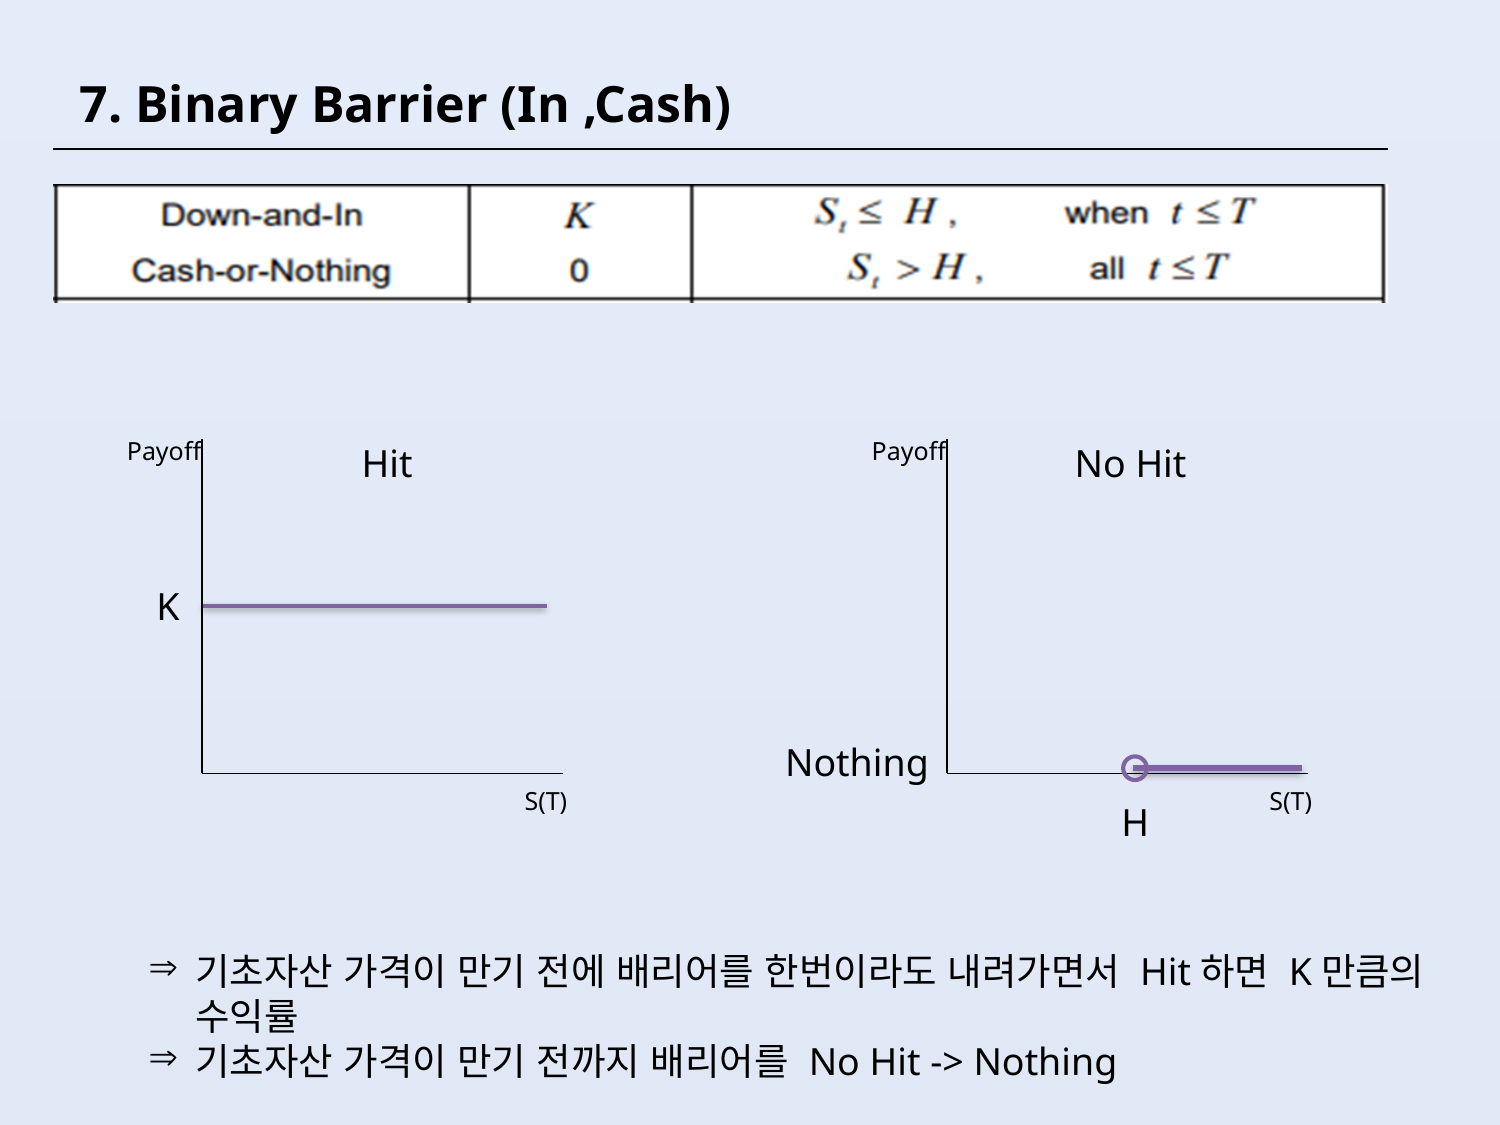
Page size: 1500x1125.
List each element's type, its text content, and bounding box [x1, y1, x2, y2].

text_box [730, 428, 1330, 853]
text_box 7. Binary Barrier (In ,Cash) [64, 64, 1329, 140]
picture [52, 184, 1389, 303]
text_box 기초자산 가격이 만기 전에 배리어를 한번이라도 내려가면서 Hit하면 K만큼의 수익률 기초자산 가격이 만기 전까지 배리어를 No Hit -> Nothing [133, 940, 1459, 1091]
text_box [111, 428, 585, 824]
